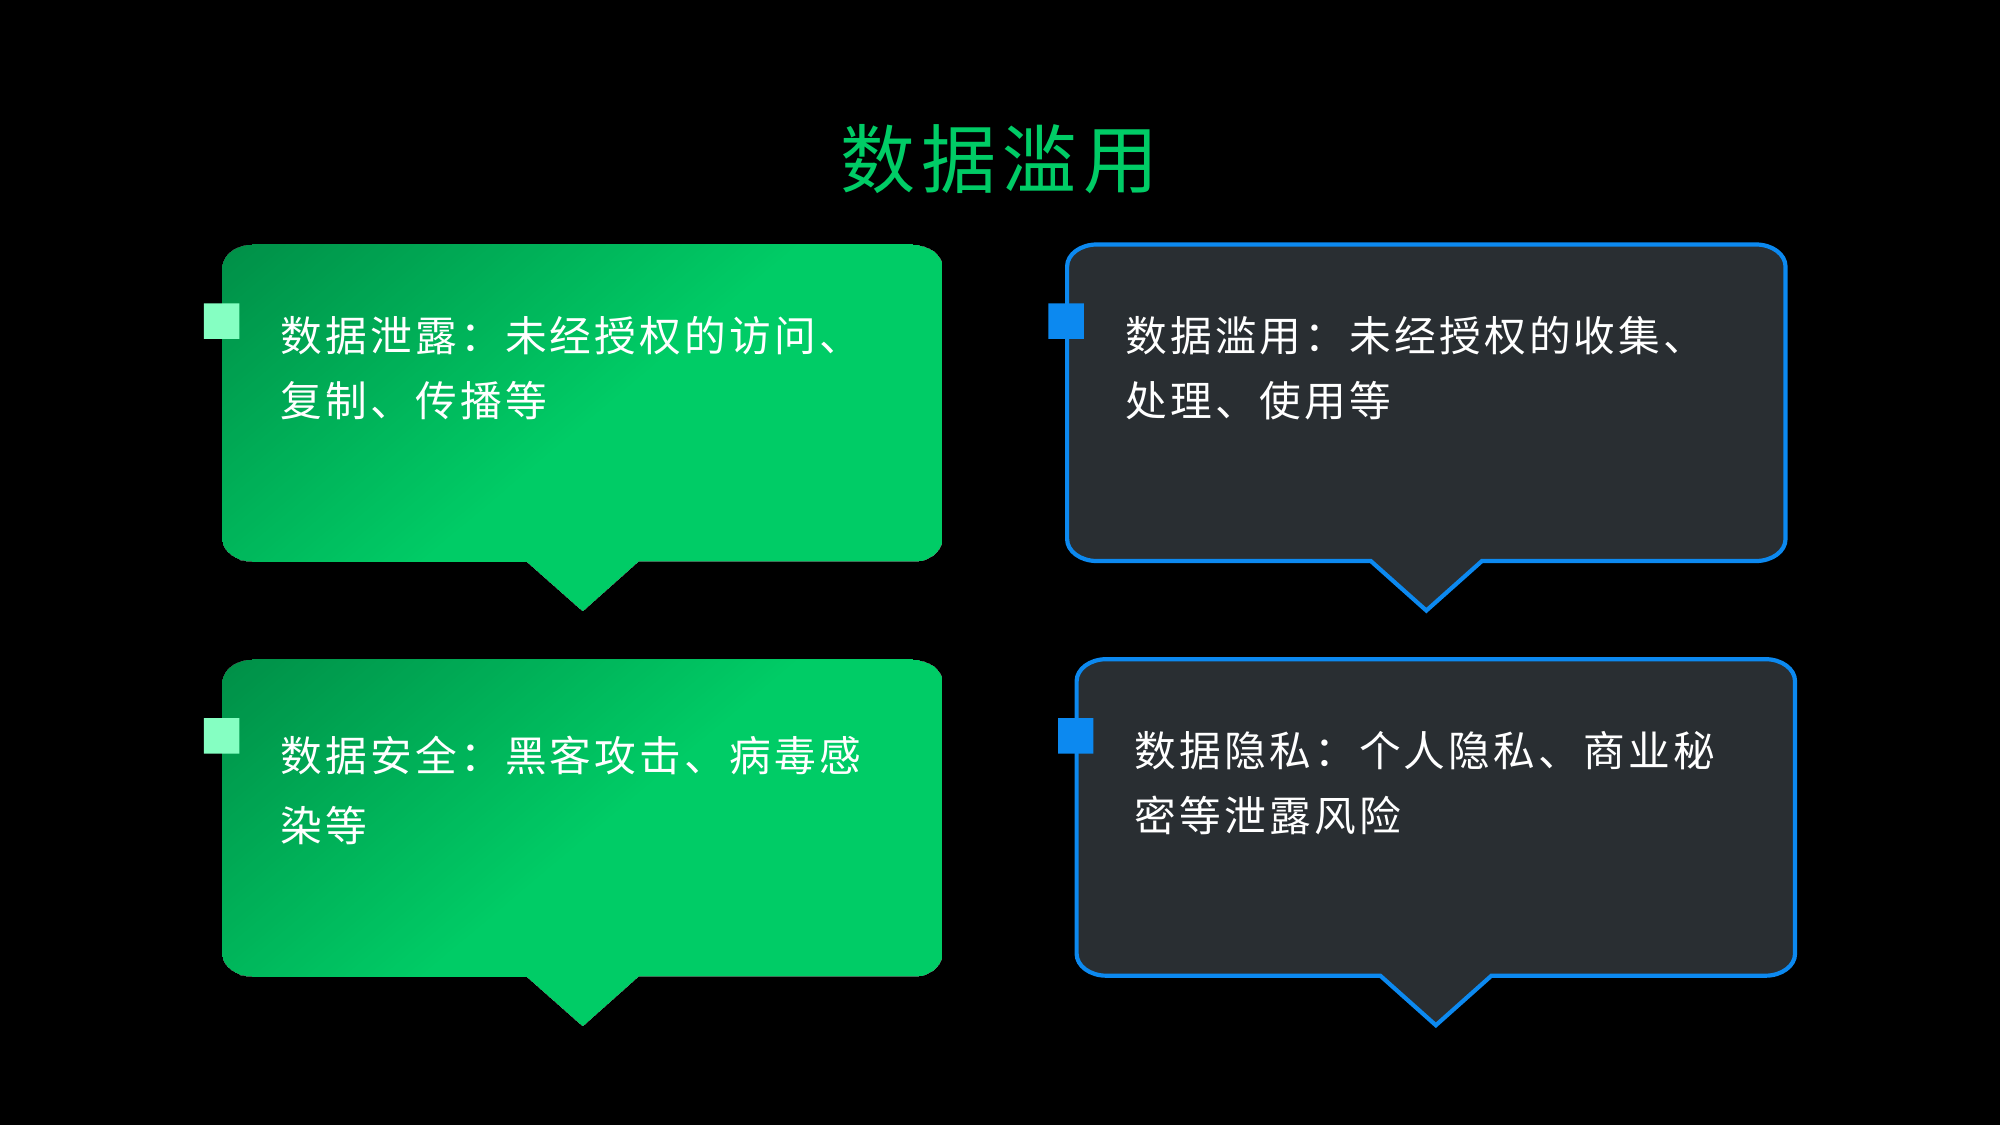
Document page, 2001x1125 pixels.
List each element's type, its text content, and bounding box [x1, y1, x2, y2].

text_box [221, 658, 943, 1027]
text_box [1057, 717, 1094, 755]
text_box 数据安全：黑客攻击、病毒感染等 [265, 701, 898, 909]
text_box [1066, 243, 1787, 612]
title 数据滥用 [99, 99, 1900, 216]
text_box [1047, 302, 1085, 340]
text_box 数据滥用：未经授权的收集、处理、使用等 [1110, 287, 1743, 495]
text_box [203, 302, 240, 340]
text_box [1075, 658, 1797, 1027]
text_box 数据泄露：未经授权的访问、复制、传播等 [265, 287, 898, 495]
text_box 数据隐私：个人隐私、商业秘密等泄露风险 [1120, 701, 1752, 909]
text_box [203, 717, 240, 755]
text_box [221, 243, 943, 612]
